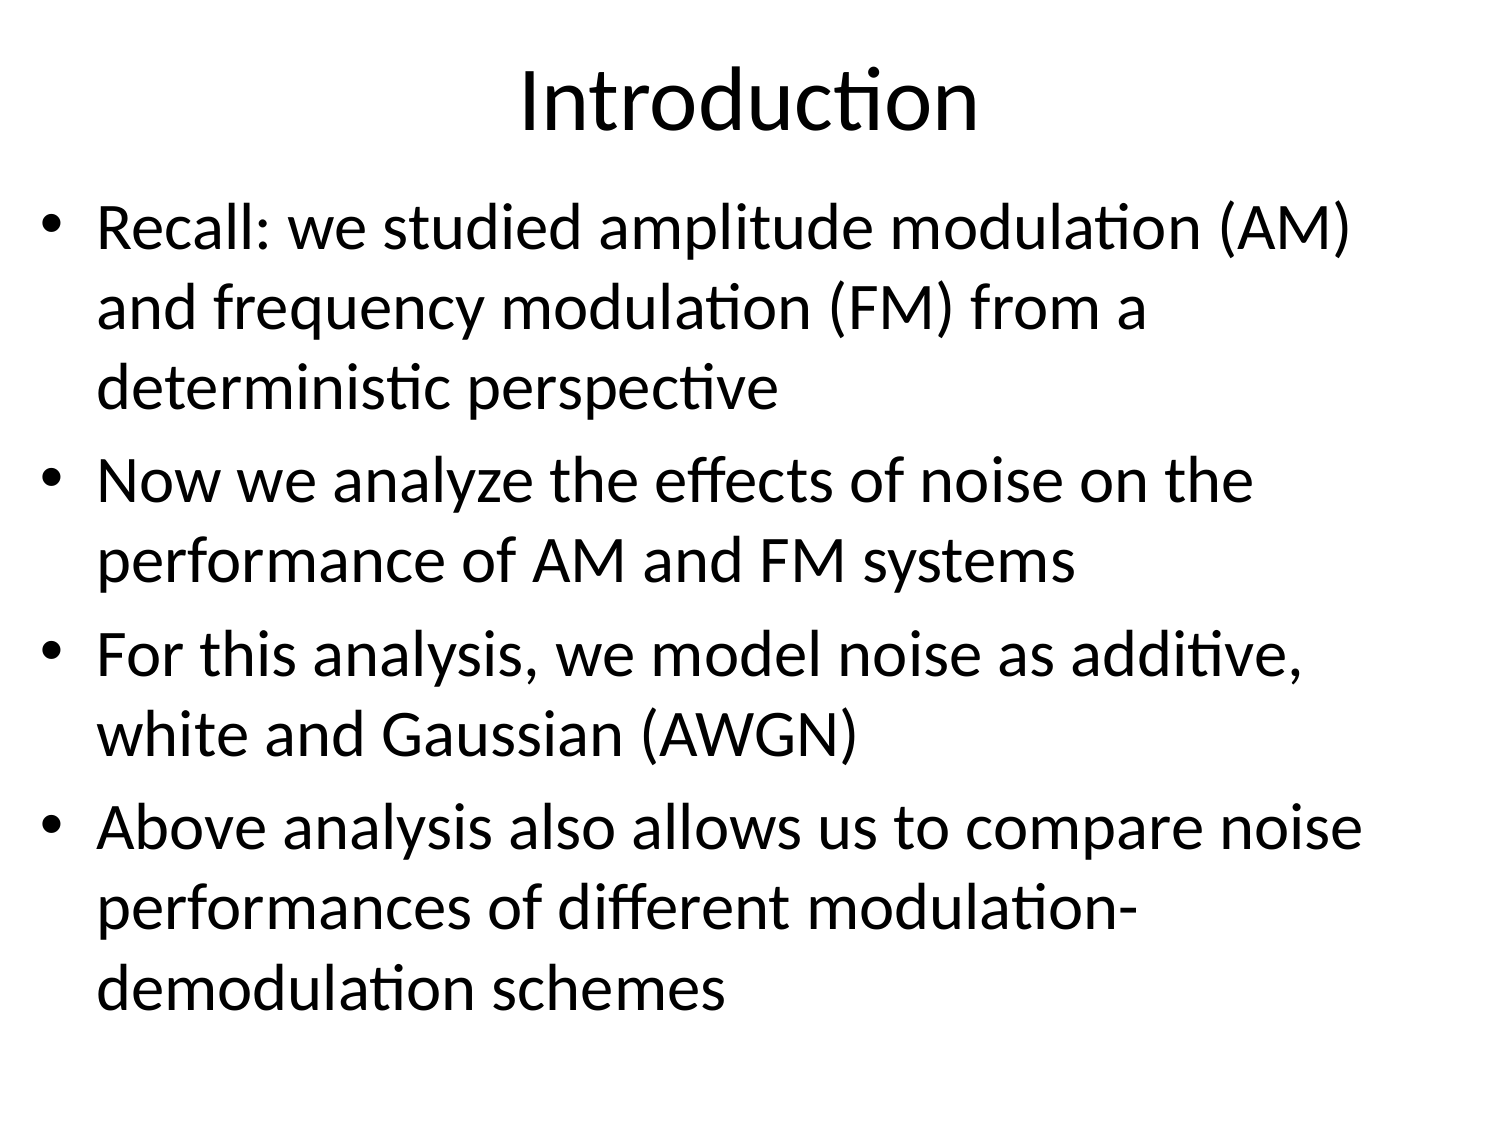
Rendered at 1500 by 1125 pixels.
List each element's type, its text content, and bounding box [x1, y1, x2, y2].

title Introduction [75, 0, 1425, 174]
list Recall: we studied amplitude modulation (AM) and frequency modulation (FM) from a deterministic perspective Now we analyze the effects of noise on the performance of AM and FM systems For this analysis, we model noise as additive, white and Gaussian (AWGN) Above analysis also allows us to compare noise performances of different modulation-demodulation schemes [24, 174, 1475, 1125]
